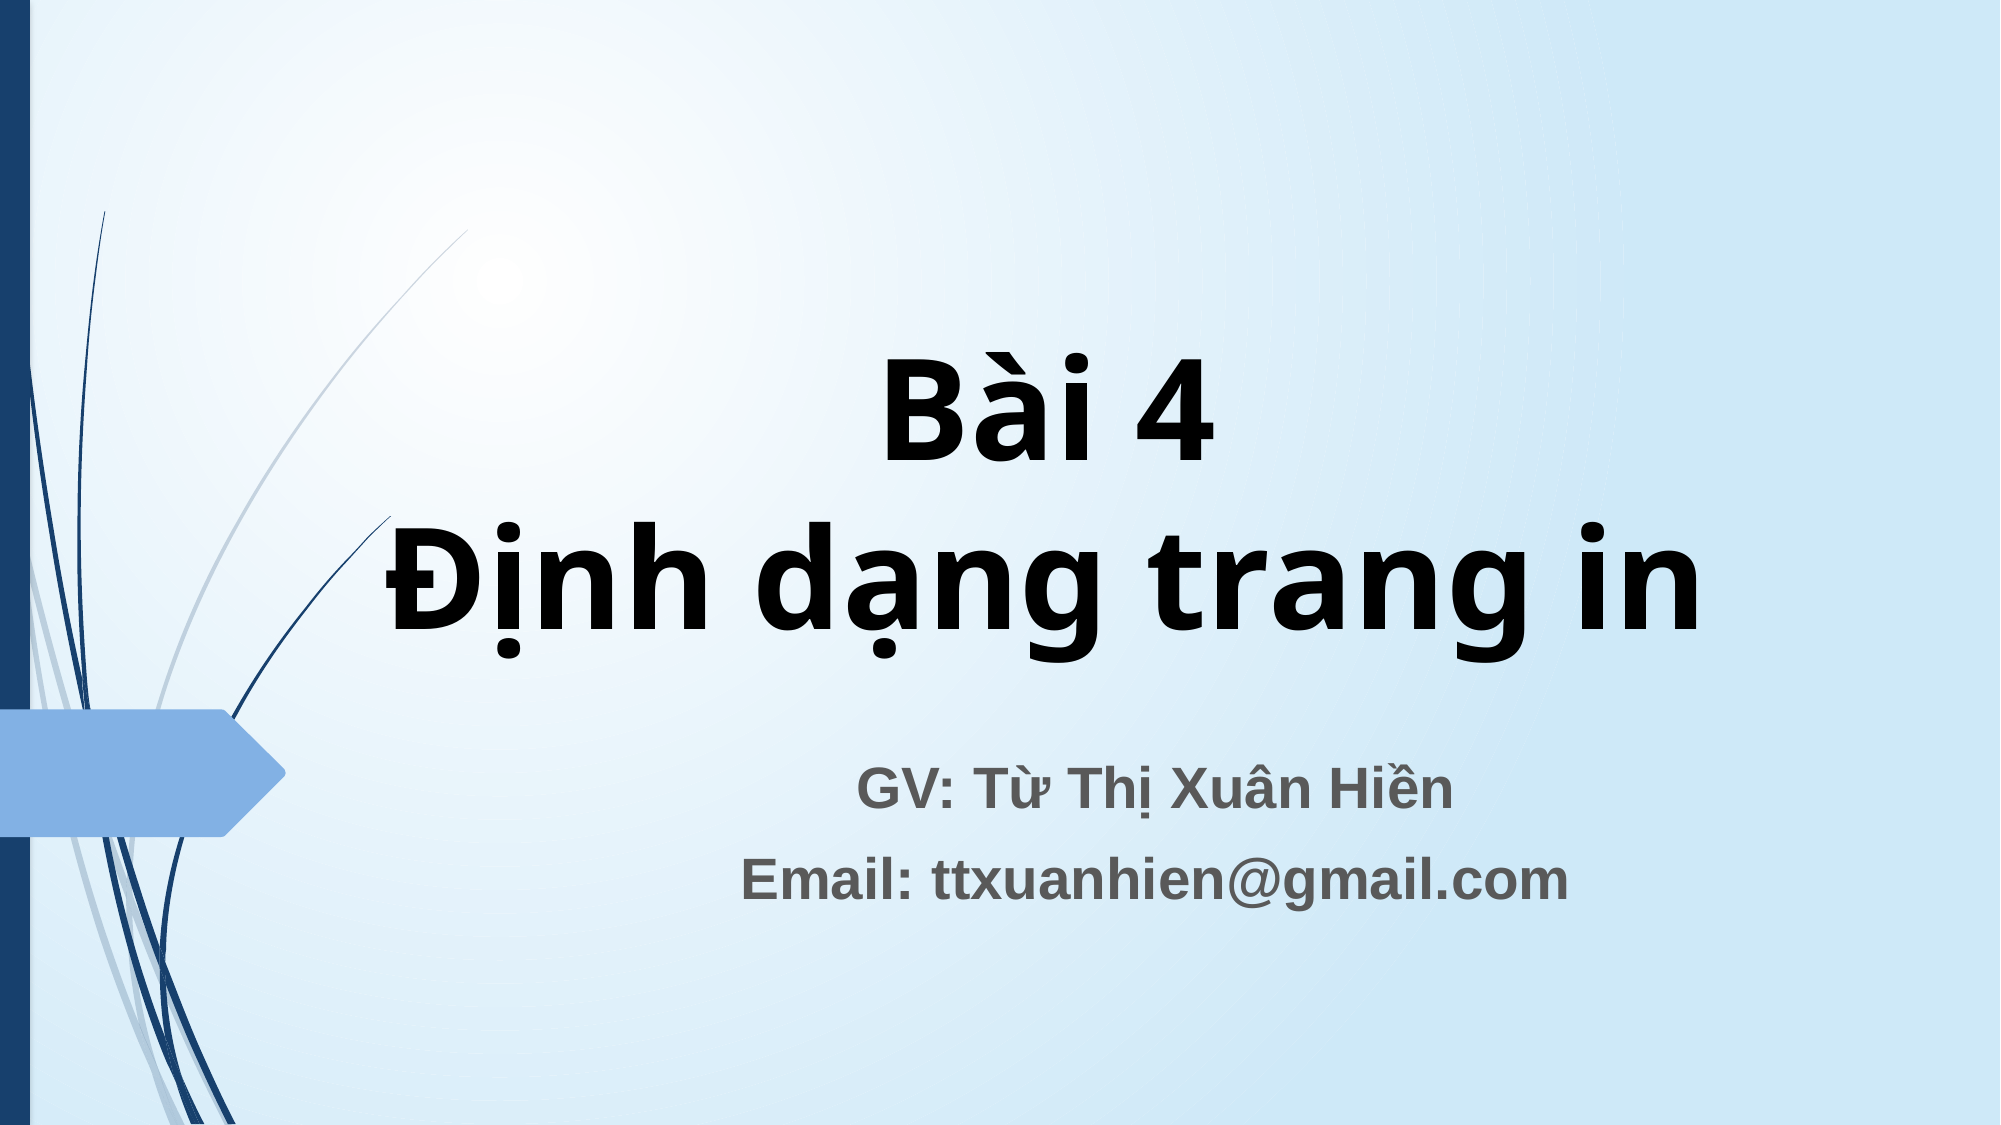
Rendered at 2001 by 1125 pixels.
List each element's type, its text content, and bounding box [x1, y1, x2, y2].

title Bài 4 Định dạng trang in [205, 309, 1888, 666]
subtitle GV: Từ Thị Xuân Hiền Email: ttxuanhien@gmail.com [424, 743, 1888, 969]
